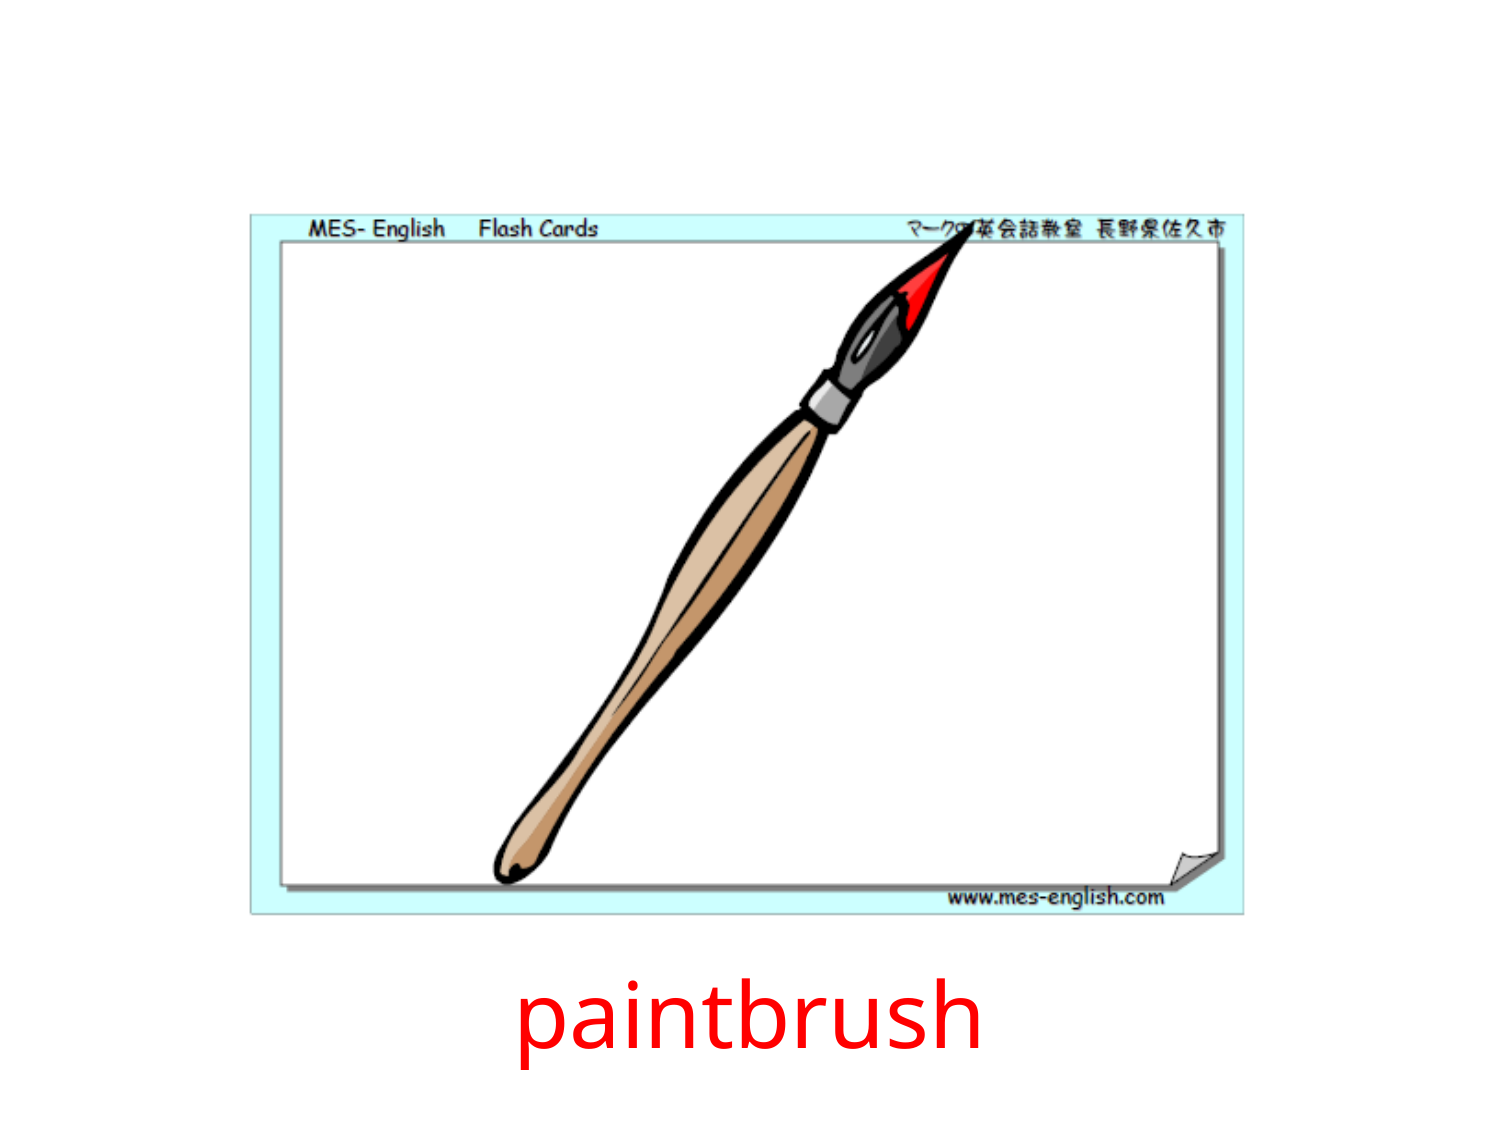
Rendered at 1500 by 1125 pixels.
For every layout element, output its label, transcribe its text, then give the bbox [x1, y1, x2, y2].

picture [241, 207, 1251, 919]
text_box paintbrush [99, 949, 1400, 1075]
